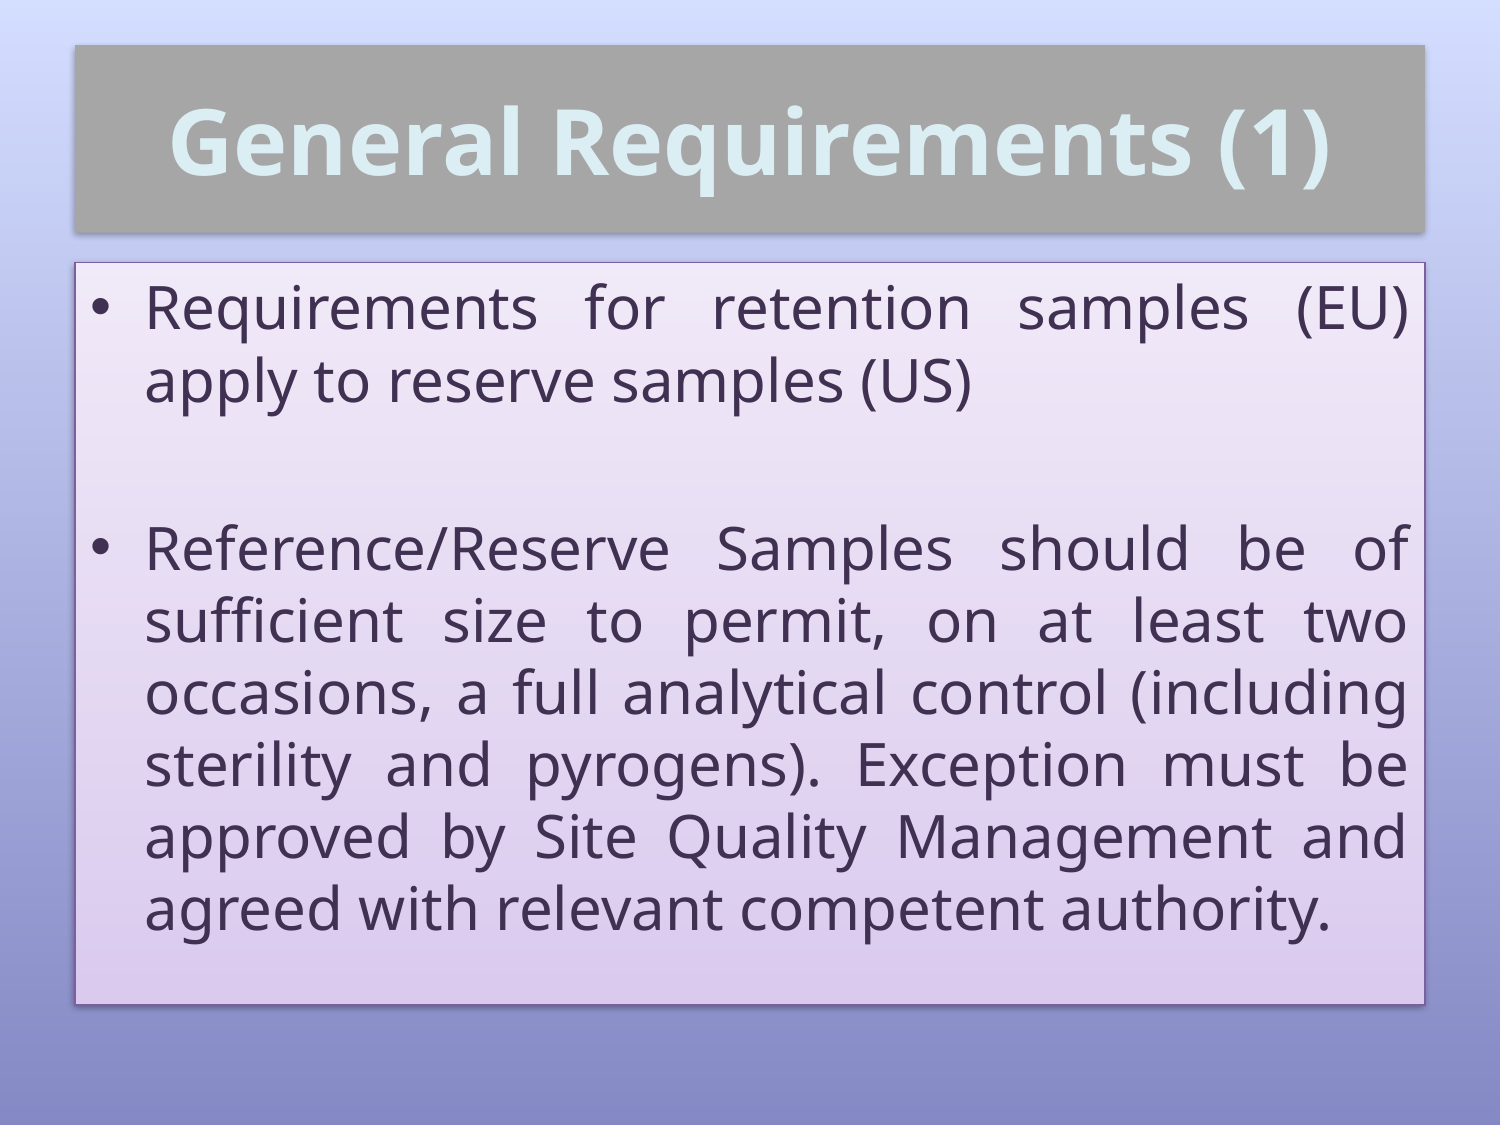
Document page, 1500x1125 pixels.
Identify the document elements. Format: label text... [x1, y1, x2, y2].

title General Requirements (1) [74, 44, 1426, 233]
list Requirements for retention samples (EU) apply to reserve samples (US) Reference/Reserve Samples should be of sufficient size to permit, on at least two occasions, a full analytical control (including sterility and pyrogens). Exception must be approved by Site Quality Management and agreed with relevant competent authority. [74, 262, 1426, 1006]
